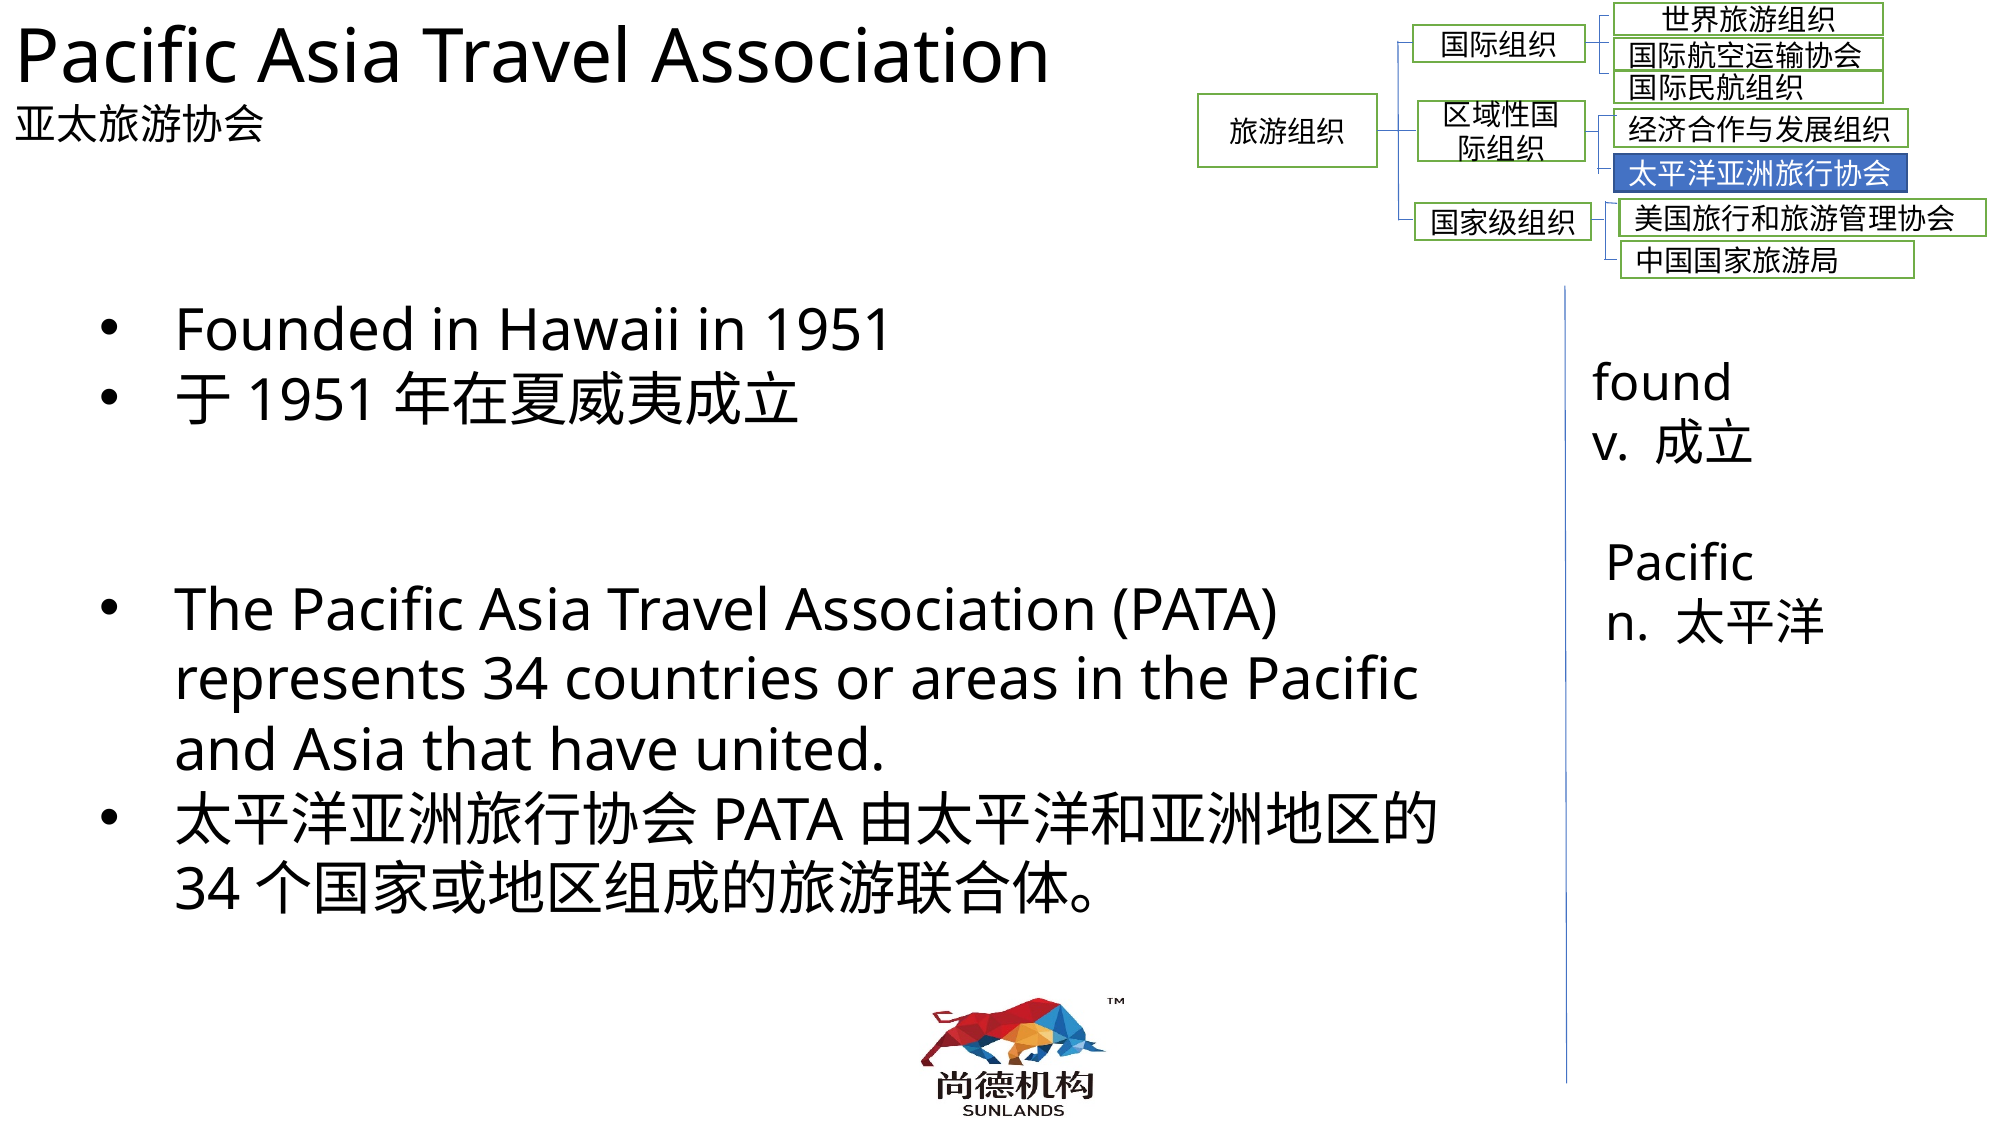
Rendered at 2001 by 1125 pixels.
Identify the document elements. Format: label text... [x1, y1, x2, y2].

text_box 国际航空运输协会 [1613, 37, 1884, 70]
text_box 美国旅行和旅游管理协会 [1618, 198, 1987, 237]
text_box Pacific Asia Travel Association 亚太旅游协会 [0, 0, 1280, 155]
text_box 区域性国际组织 [1417, 100, 1586, 162]
text_box 国家级组织 [1414, 202, 1592, 241]
text_box 太平洋亚洲旅行协会 [1613, 153, 1908, 193]
text_box 国际民航组织 [1613, 70, 1884, 104]
text_box 旅游组织 [1197, 93, 1378, 168]
text_box found v. 成立 Pacific n. 太平洋 [1567, 342, 2000, 658]
text_box 经济合作与发展组织 [1613, 108, 1909, 148]
text_box Founded in Hawaii in 1951 于1951年在夏威夷成立 The Pacific Asia Travel Association (PATA) represents 34 countries or areas in the Pacific and Asia that have united. 太平洋亚洲旅行协会PATA由太平洋和亚洲地区的34个国家或地区组成的旅游联合体。 [84, 284, 1480, 929]
text_box 中国国家旅游局 [1620, 240, 1915, 279]
text_box 国际组织 [1412, 24, 1586, 63]
picture [919, 995, 1125, 1118]
text_box 世界旅游组织 [1613, 2, 1884, 36]
